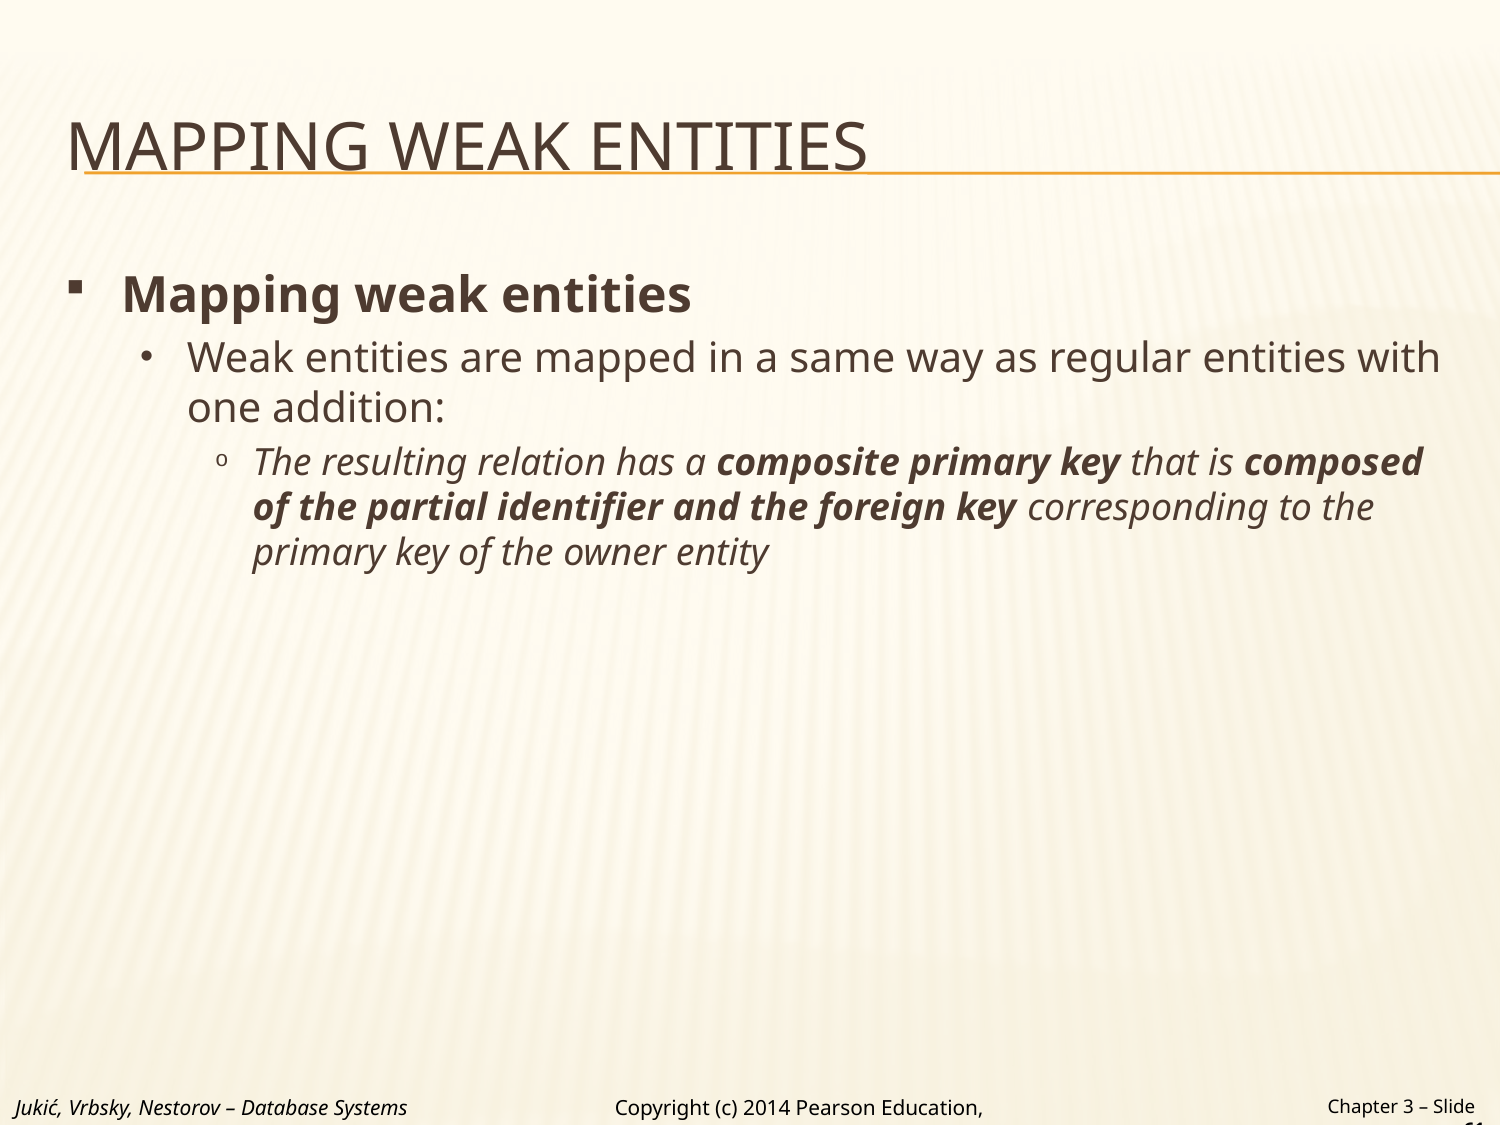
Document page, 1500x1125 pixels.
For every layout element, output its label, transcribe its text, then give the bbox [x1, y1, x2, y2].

footer Jukić, Vrbsky, Nestorov – Database Systems [0, 1087, 625, 1125]
list Mapping weak entities Weak entities are mapped in a same way as regular entities with one addition: The resulting relation has a composite primary key that is composed of the partial identifier and the foreign key corresponding to the primary key of the owner entity [50, 254, 1475, 998]
slide_number Chapter 3 – Slide 61 [1299, 1087, 1500, 1125]
title MAPPING WEAK ENTITIES [50, 75, 1500, 213]
